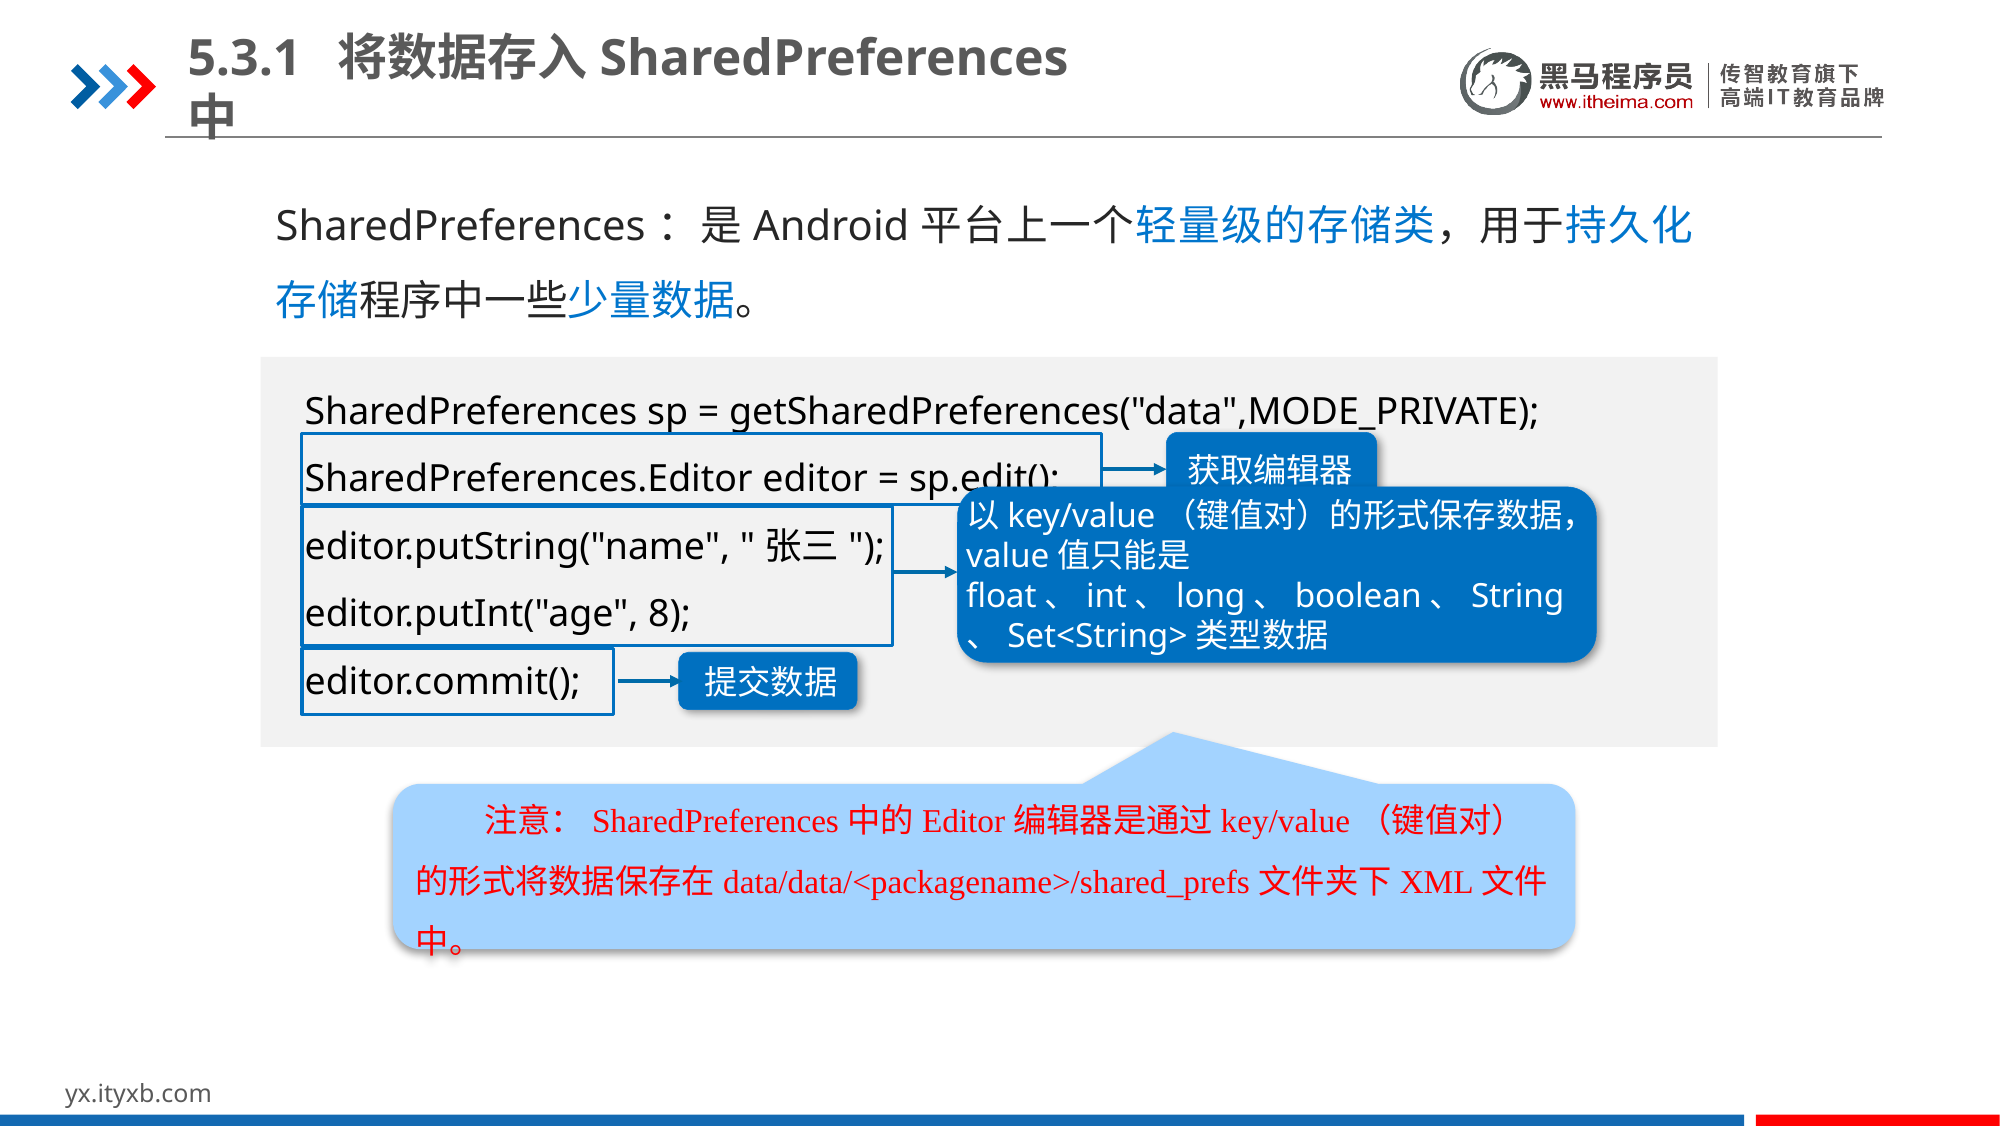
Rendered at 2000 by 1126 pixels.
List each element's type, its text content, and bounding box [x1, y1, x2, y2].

picture [1460, 48, 1887, 115]
text_box 5.3.1 将数据存入SharedPreferences中 [187, 43, 1130, 127]
text_box 注意：SharedPreferences中的Editor编辑器是通过key/value（键值对）的形式将数据保存在data/data/<packagename>/shared_prefs文件夹下XML文件中。 [393, 731, 1576, 950]
text_box 获取编辑器 [1166, 432, 1377, 484]
text_box [301, 433, 1102, 505]
text_box SharedPreferences sp = getSharedPreferences("data",MODE_PRIVATE); SharedPreferences.Editor editor = sp.edit(); editor.putString("name", "张三"); editor.putInt("age", 8); editor.commit(); [260, 356, 1718, 747]
text_box 以key/value（键值对）的形式保存数据，value值只能是float、int、long、boolean、String、Set<String>类型数据 [957, 486, 1597, 663]
text_box 提交数据 [678, 652, 858, 710]
text_box SharedPreferences：是Android平台上一个轻量级的存储类，用于持久化存储程序中一些少量数据。 [255, 164, 1713, 335]
text_box [301, 506, 893, 646]
text_box [301, 648, 614, 715]
